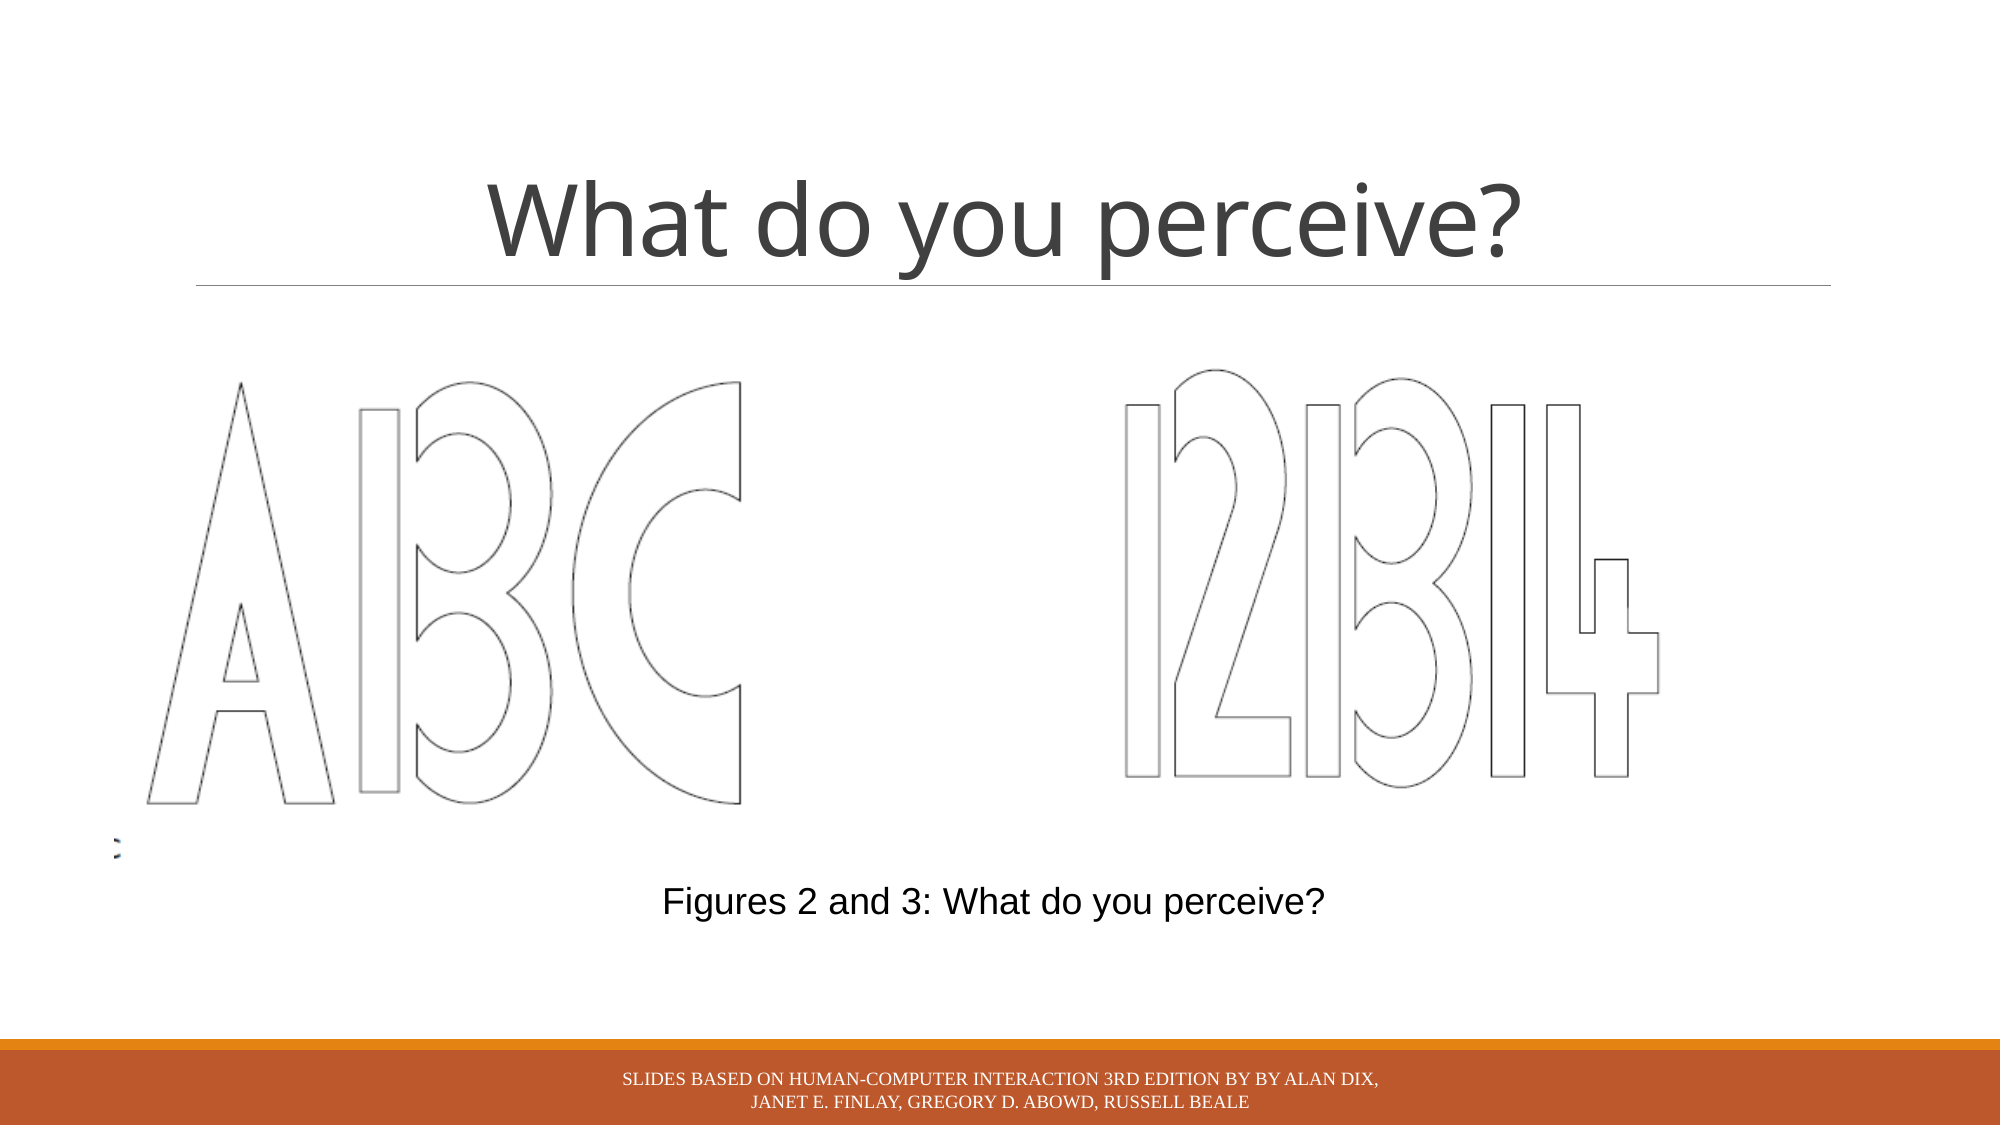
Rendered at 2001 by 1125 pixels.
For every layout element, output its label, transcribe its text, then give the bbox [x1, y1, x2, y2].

title What do you perceive? [179, 47, 1830, 285]
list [113, 311, 906, 870]
text_box Figures 2 and 3: What do you perceive? [373, 869, 1615, 930]
footer Slides based on Human-Computer Interaction 3rd Edition by by Alan Dix, Janet E. Finlay, Gregory D. Abowd, Russell Beale [604, 1059, 1396, 1120]
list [1093, 348, 1722, 812]
